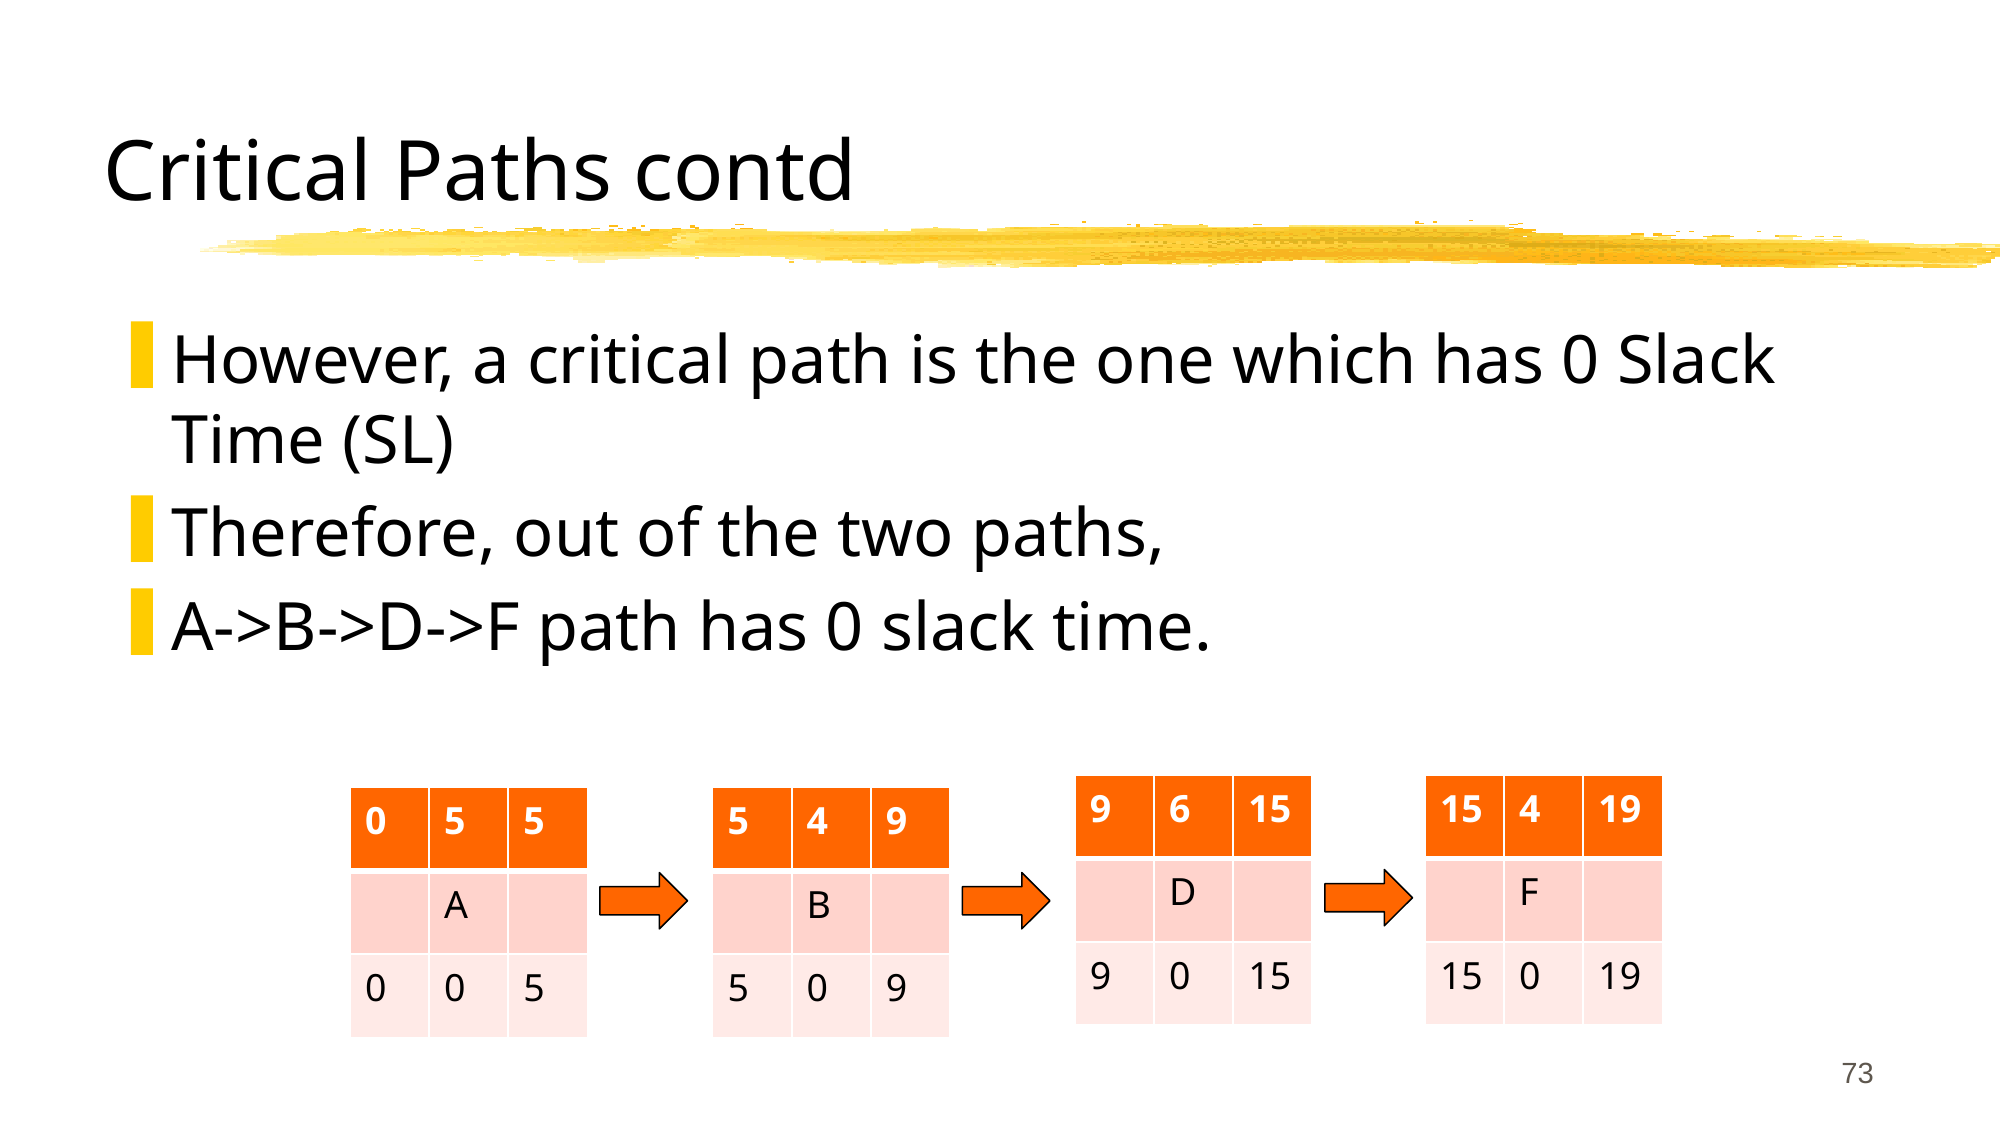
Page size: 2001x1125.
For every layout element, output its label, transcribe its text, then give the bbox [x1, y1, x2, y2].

table_cell 0 [793, 955, 870, 1037]
table_cell [1584, 861, 1662, 941]
table_cell [1076, 861, 1153, 941]
table_cell A [430, 874, 507, 953]
table_cell 0 [1505, 943, 1582, 1024]
table_header 9 [1076, 776, 1153, 856]
table_header 19 [1584, 776, 1662, 856]
table_cell [351, 874, 428, 953]
list However, a critical path is the one which has 0 Slack Time (SL) Therefore, out of the two paths, A->B->D->F path has 0 slack time. [99, 309, 1890, 994]
table_header 5 [509, 788, 587, 868]
table_header 4 [1505, 776, 1582, 856]
table_cell F [1505, 861, 1582, 941]
table_cell 5 [713, 955, 791, 1037]
table_cell 0 [1155, 943, 1232, 1024]
picture [200, 215, 2000, 279]
table_cell [1426, 861, 1503, 941]
table_cell 0 [351, 955, 428, 1037]
table_cell 15 [1234, 943, 1311, 1024]
table_cell [509, 874, 587, 953]
table_cell 5 [509, 955, 587, 1037]
title Critical Paths contd [88, 37, 1790, 226]
text_box [1324, 869, 1413, 926]
table_header 6 [1155, 776, 1232, 856]
table_cell 15 [1426, 943, 1503, 1024]
table_header 0 [351, 788, 428, 868]
table_cell 9 [1076, 943, 1153, 1024]
table_cell [1234, 861, 1311, 941]
text_box [599, 872, 688, 929]
table_cell 0 [430, 955, 507, 1037]
slide_number 73 [1472, 1021, 1889, 1097]
table_cell 9 [872, 955, 949, 1037]
table_header 5 [713, 788, 791, 868]
table_header 9 [872, 788, 949, 868]
table_header 4 [793, 788, 870, 868]
text_box [962, 872, 1050, 929]
table_cell [713, 874, 791, 953]
table_cell B [793, 874, 870, 953]
table_header 5 [430, 788, 507, 868]
table_cell 19 [1584, 943, 1662, 1024]
table_cell D [1155, 861, 1232, 941]
table_header 15 [1426, 776, 1503, 856]
table_header 15 [1234, 776, 1311, 856]
table_cell [872, 874, 949, 953]
